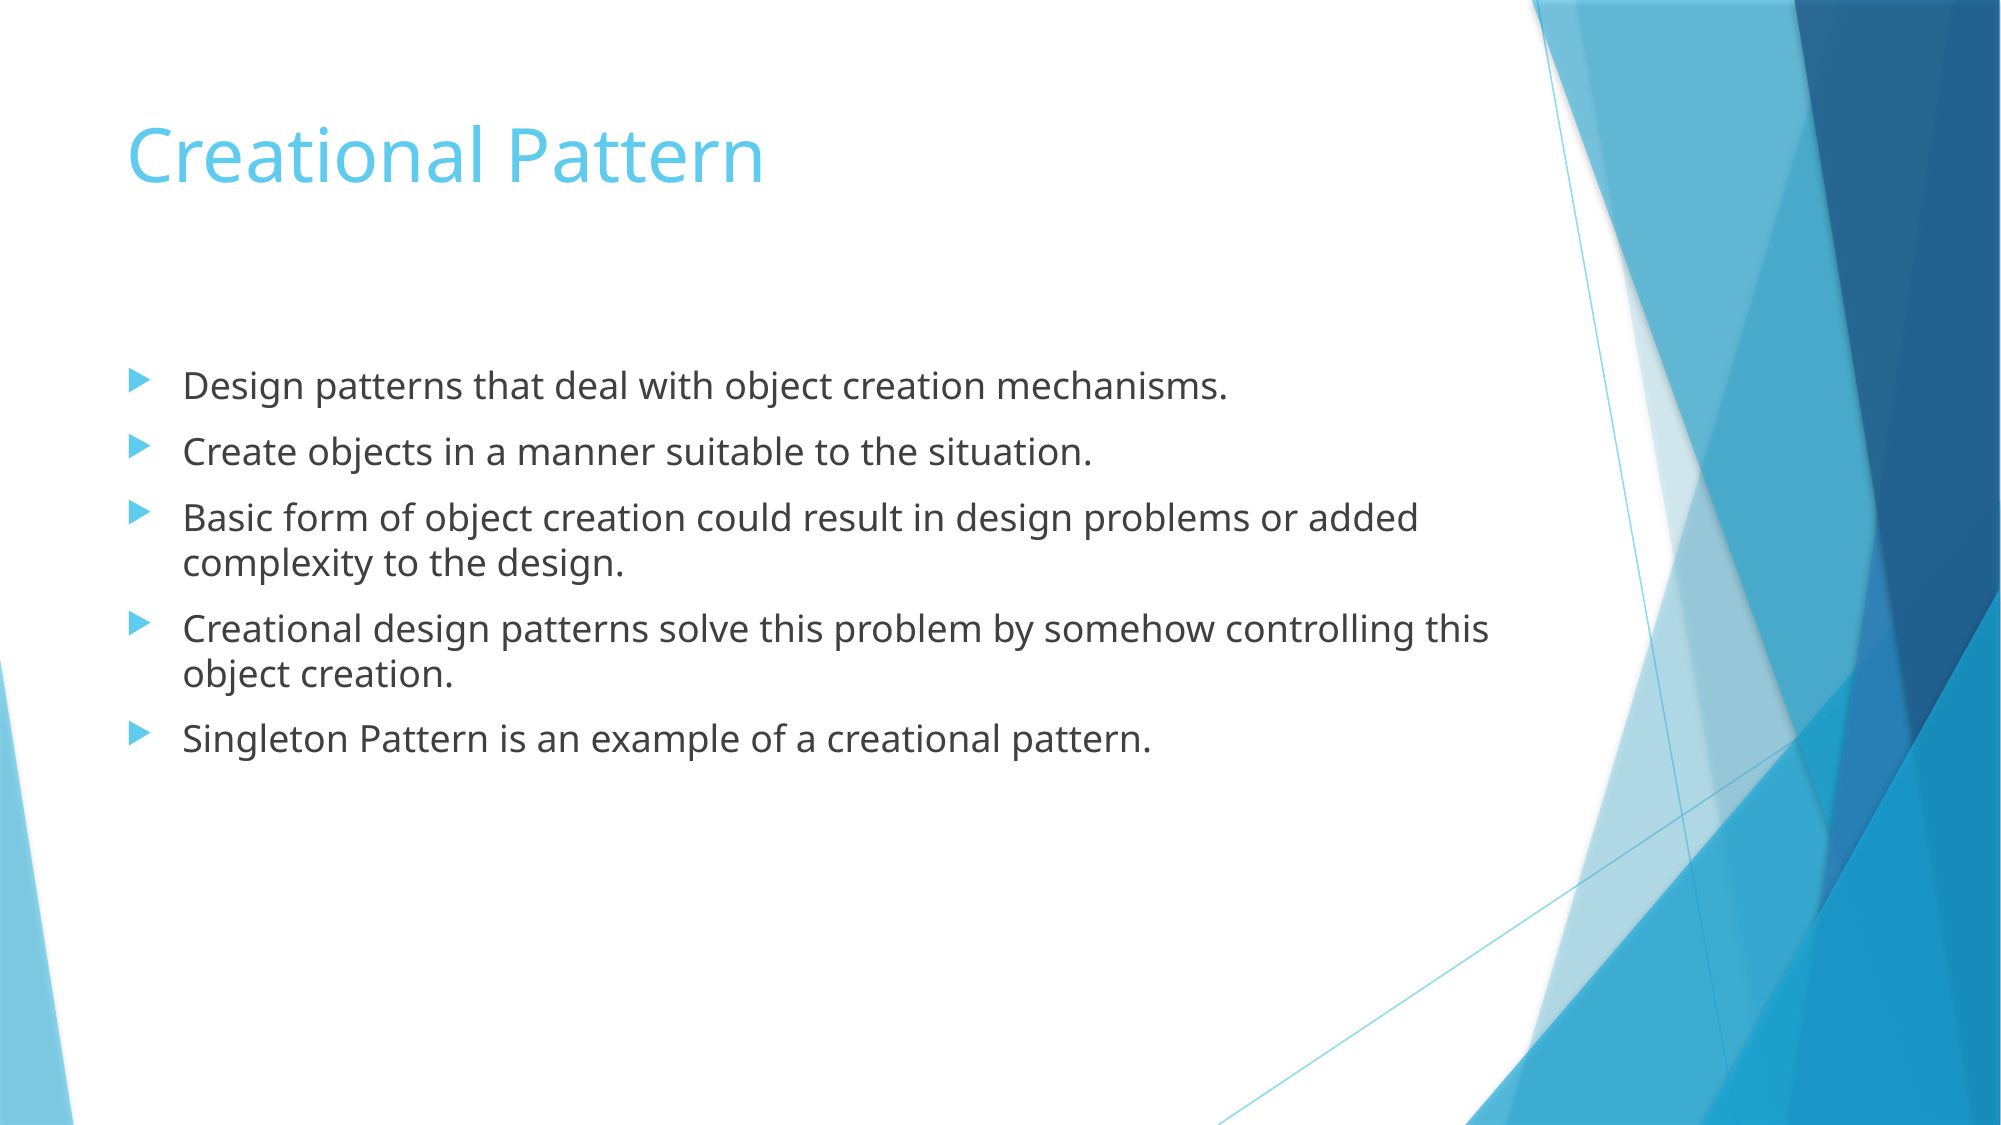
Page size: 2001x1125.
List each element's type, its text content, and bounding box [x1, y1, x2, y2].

list Design patterns that deal with object creation mechanisms. Create objects in a manner suitable to the situation. Basic form of object creation could result in design problems or added complexity to the design. Creational design patterns solve this problem by somehow controlling this object creation. Singleton Pattern is an example of a creational pattern. [111, 354, 1522, 992]
title Creational Pattern [111, 99, 1522, 317]
